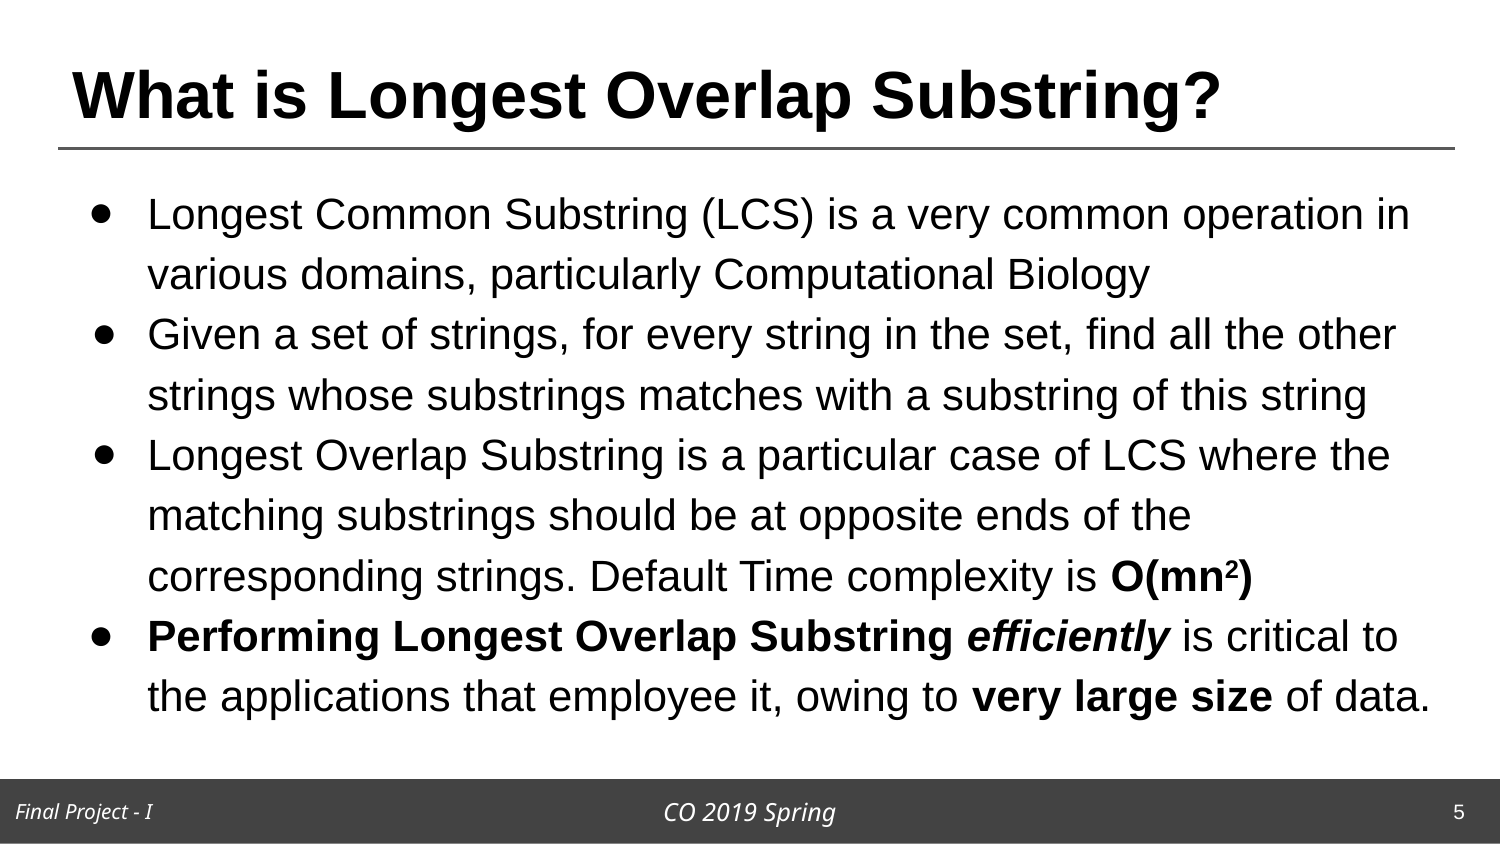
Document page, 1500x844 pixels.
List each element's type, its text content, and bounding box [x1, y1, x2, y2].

slide_number 5 [1389, 779, 1480, 844]
title What is Longest Overlap Substring? [57, 37, 1453, 146]
list Longest Common Substring (LCS) is a very common operation in various domains, particularly Computational Biology Given a set of strings, for every string in the set, find all the other strings whose substrings matches with a substring of this string Longest Overlap Substring is a particular case of LCS where the matching substrings should be at opposite ends of the corresponding strings. Default Time complexity is O(mn2) Performing Longest Overlap Substring efficiently is critical to the applications that employee it, owing to very large size of data. [57, 162, 1453, 745]
